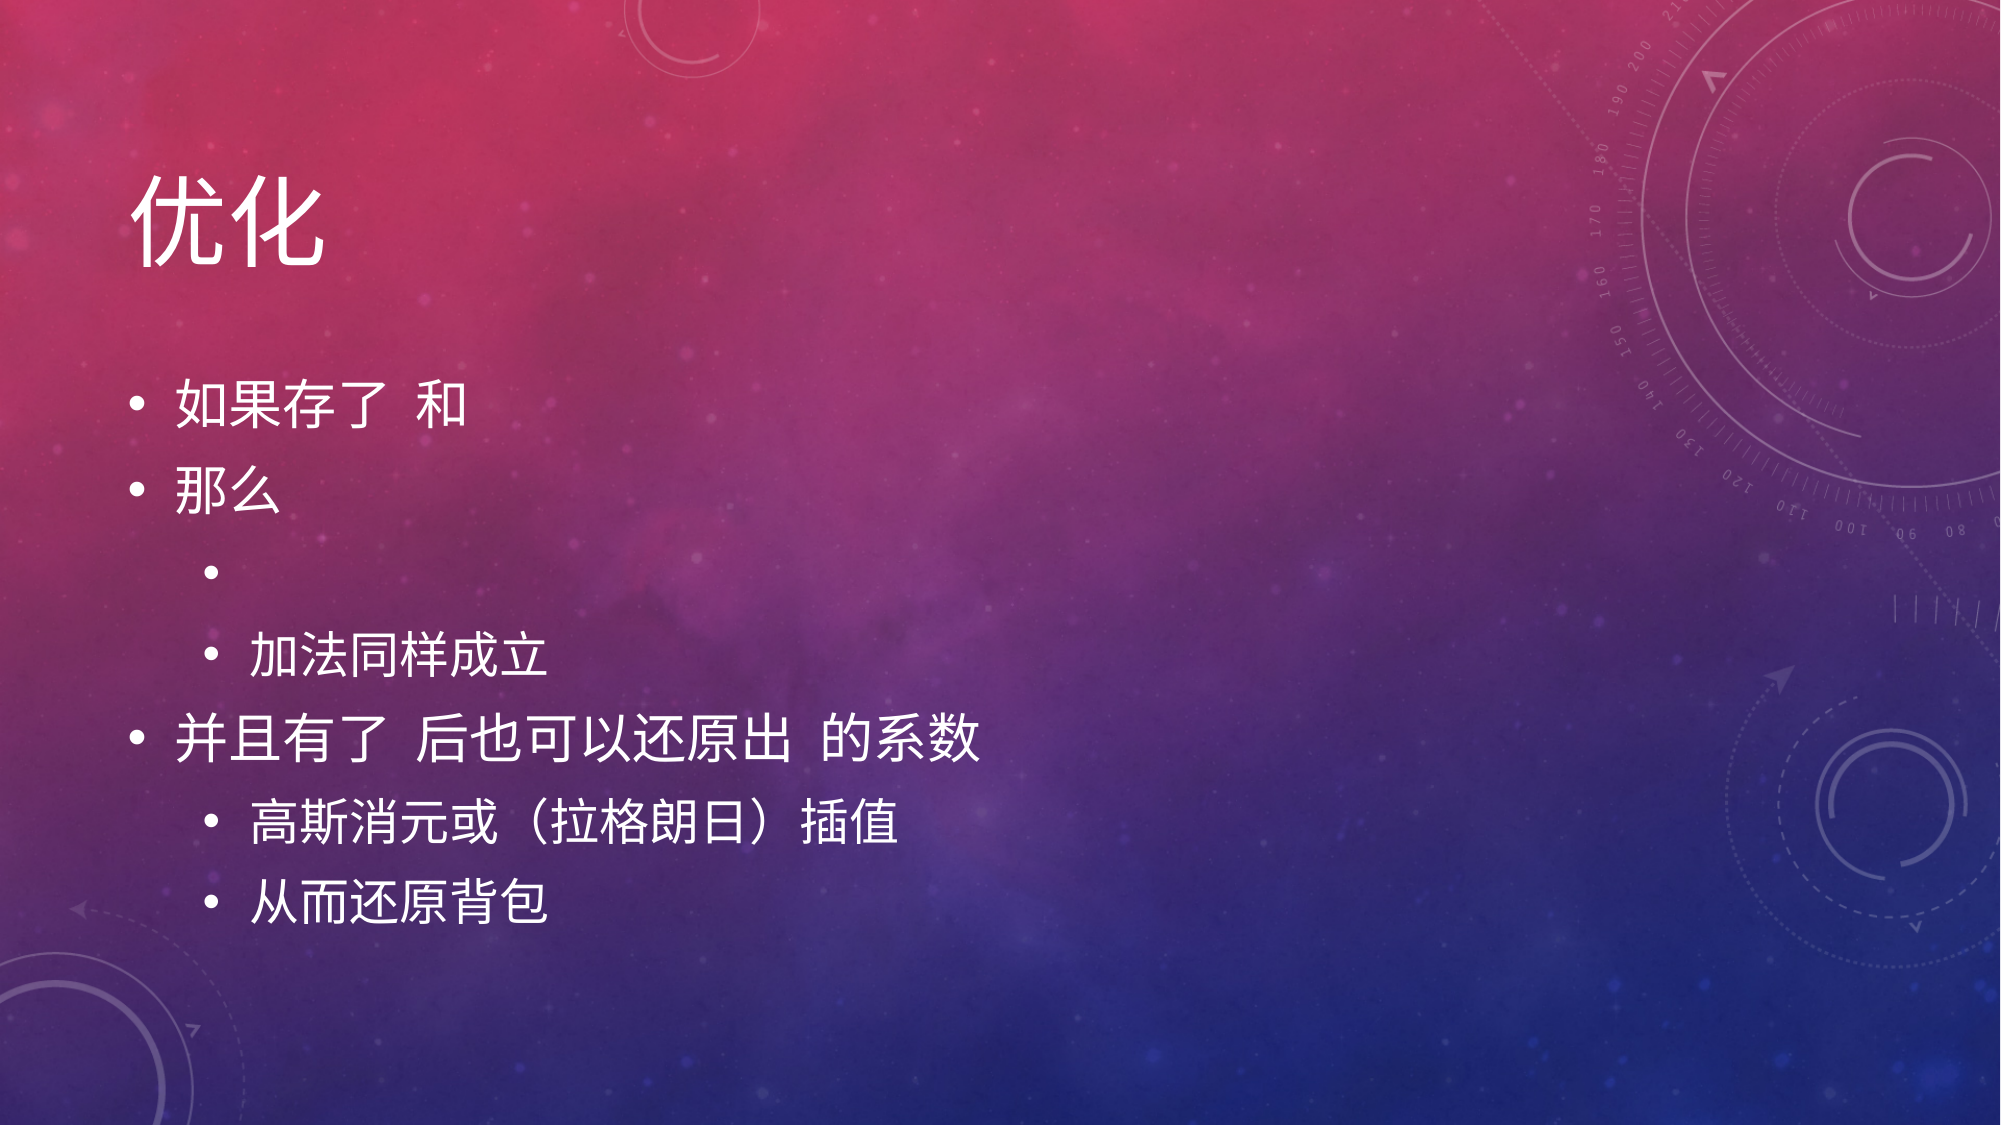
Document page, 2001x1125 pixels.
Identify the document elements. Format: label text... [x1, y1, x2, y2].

picture [0, 0, 2001, 1125]
title 优化 [112, 99, 1775, 339]
